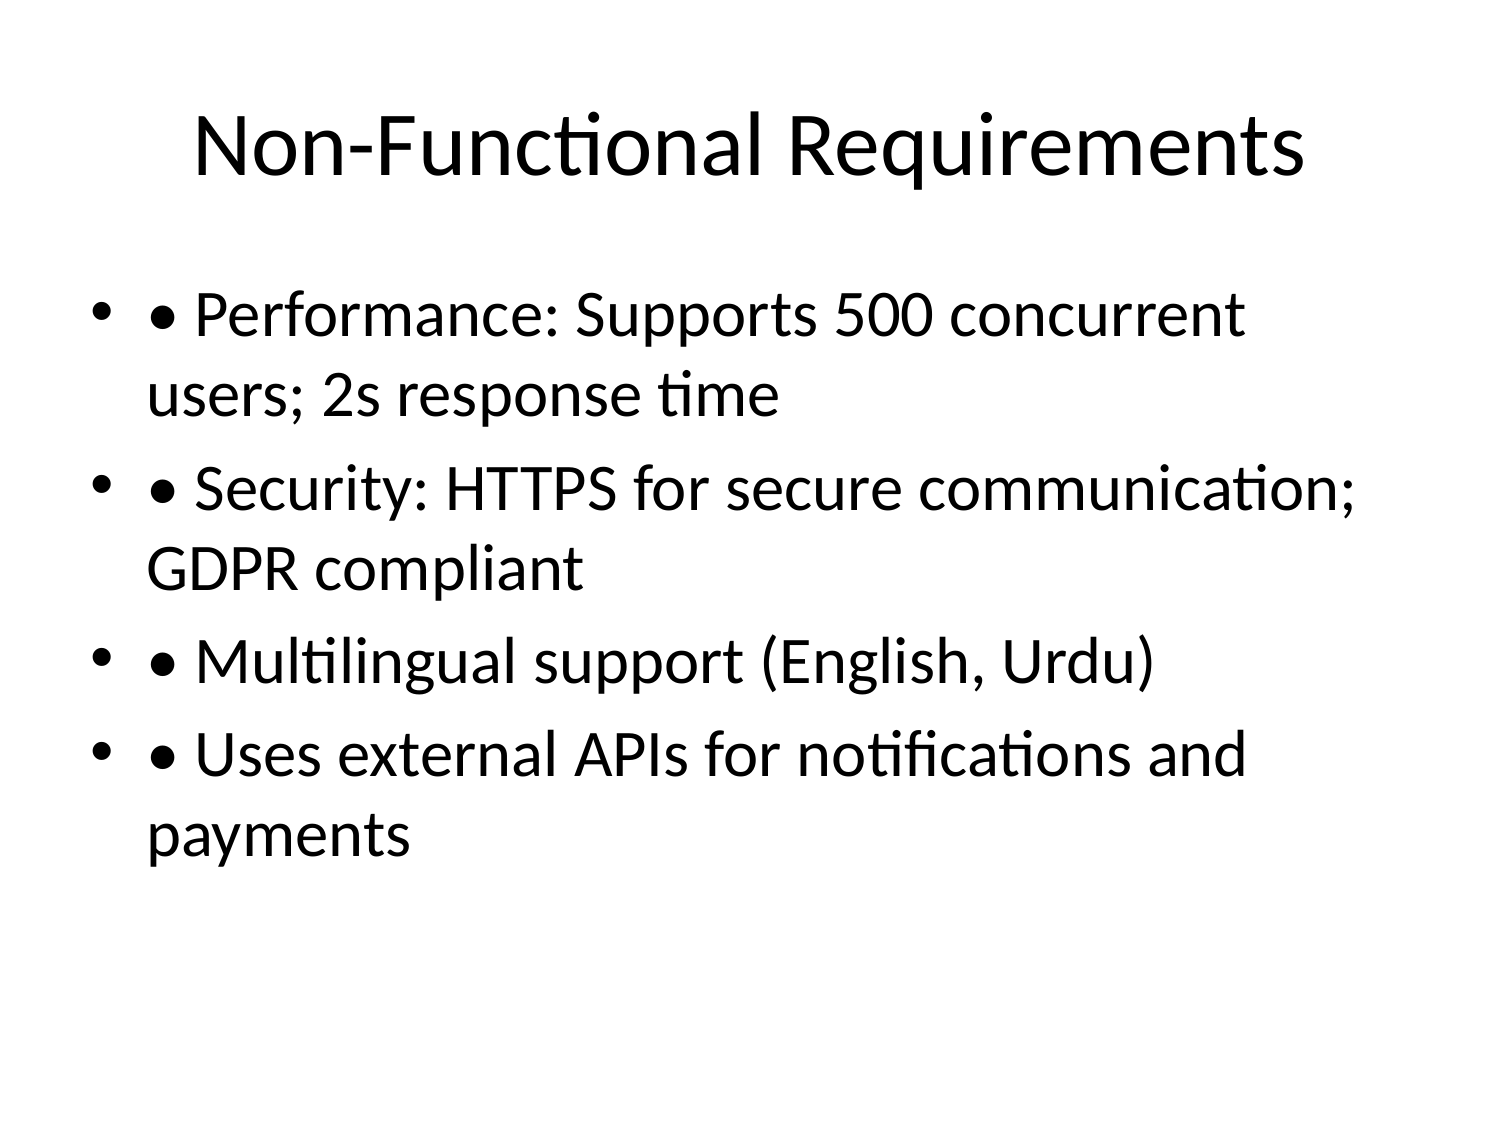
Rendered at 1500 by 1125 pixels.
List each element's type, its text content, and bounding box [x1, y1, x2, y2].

title Non-Functional Requirements [75, 45, 1425, 233]
list • Performance: Supports 500 concurrent users; 2s response time • Security: HTTPS for secure communication; GDPR compliant • Multilingual support (English, Urdu) • Uses external APIs for notifications and payments [75, 262, 1425, 1005]
